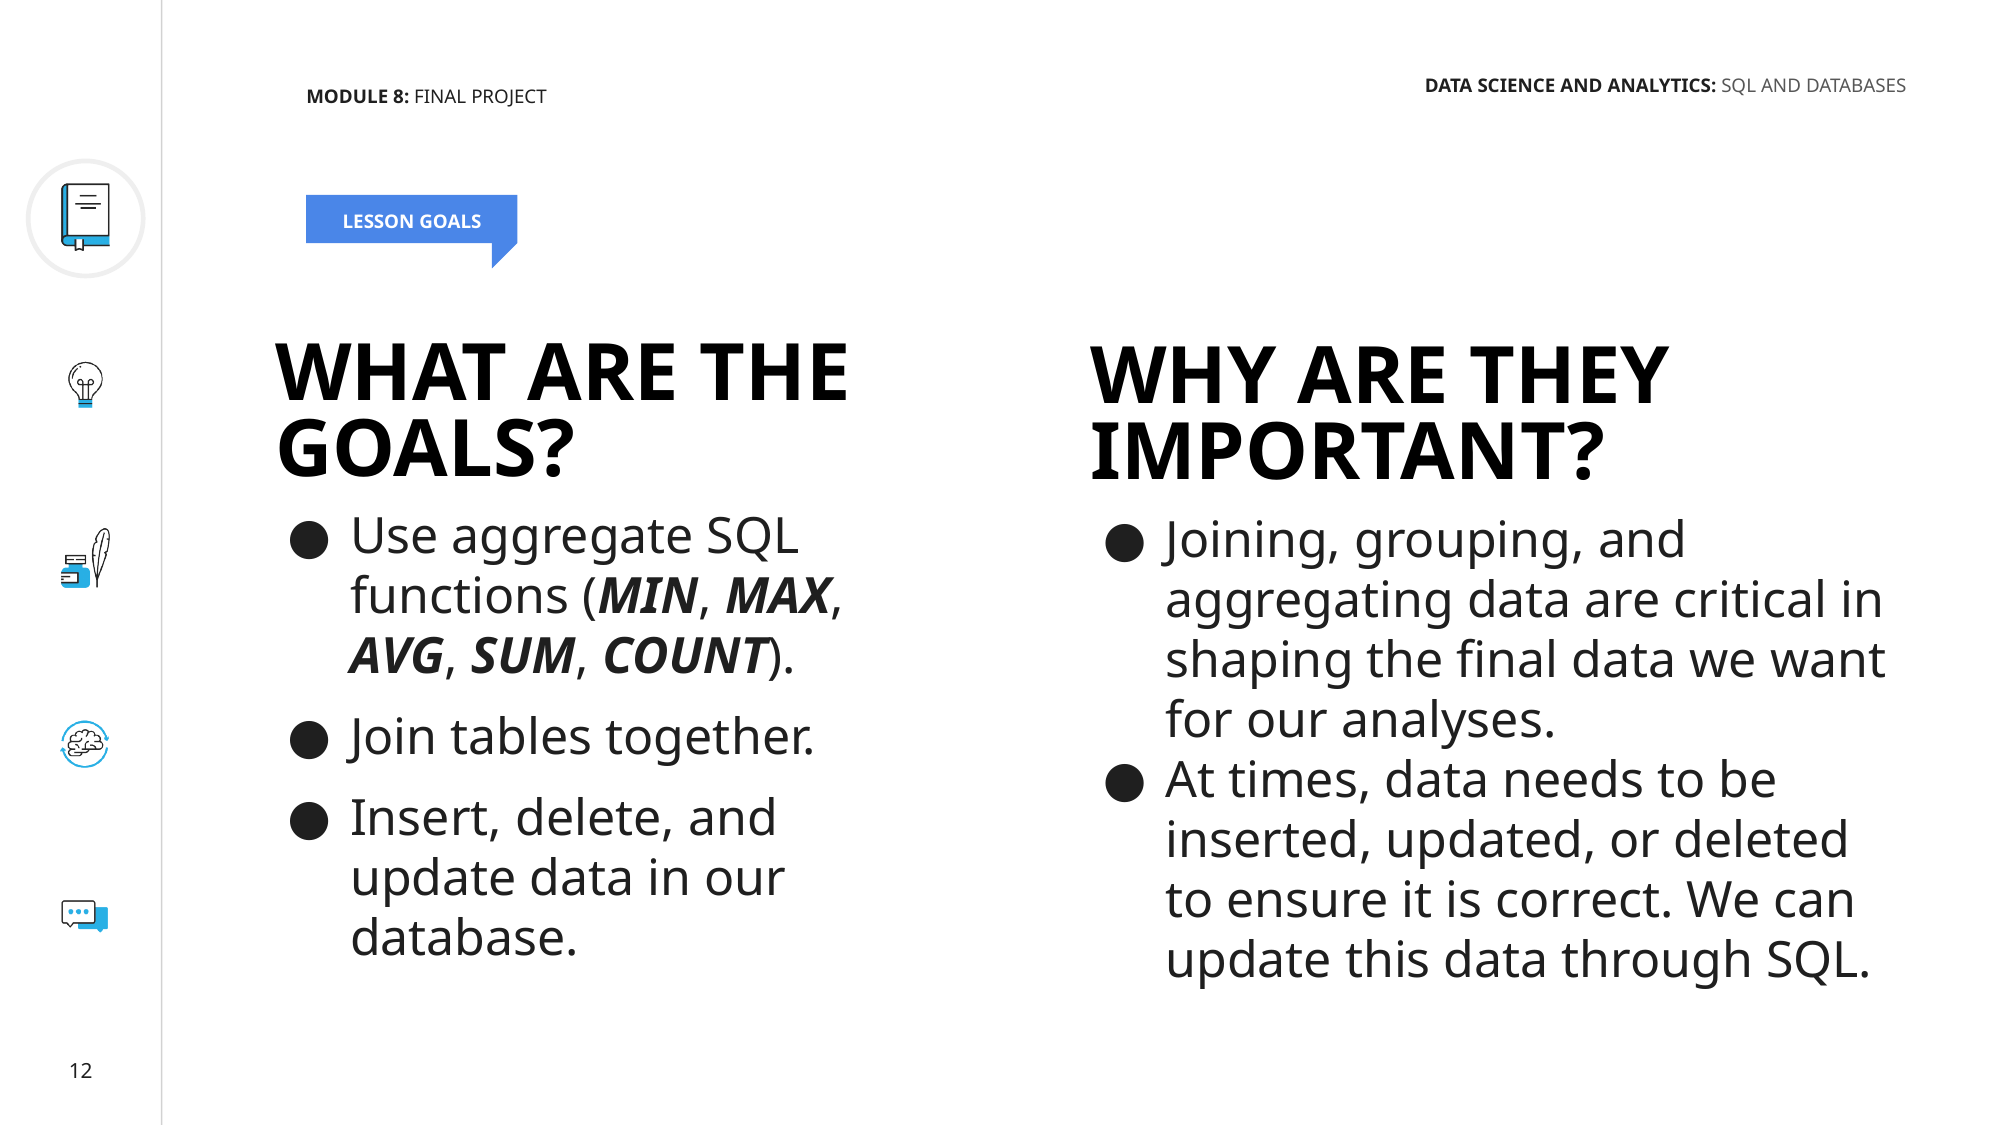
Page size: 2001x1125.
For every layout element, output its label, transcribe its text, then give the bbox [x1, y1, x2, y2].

picture [61, 183, 110, 251]
text_box DATA SCIENCE AND ANALYTICS: SQL AND DATABASES [1251, 69, 1907, 119]
picture [68, 361, 103, 408]
slide_number 12 [38, 1052, 123, 1091]
picture [61, 528, 110, 588]
text_box MODULE 8: FINAL PROJECT [306, 69, 911, 119]
picture [60, 900, 108, 933]
picture [60, 720, 109, 768]
text_box [28, 160, 144, 276]
title WHAT ARE THE GOALS? Use aggregate SQL functions (MIN, MAX, AVG, SUM, COUNT). Join tables together. Insert, delete, and update data in our database. [274, 308, 949, 563]
text_box WHY ARE THEY IMPORTANT? Joining, grouping, and aggregating data are critical in shaping the final data we want for our analyses. At times, data needs to be inserted, updated, or deleted to ensure it is correct. We can update this data through SQL. [1075, 328, 1907, 1002]
